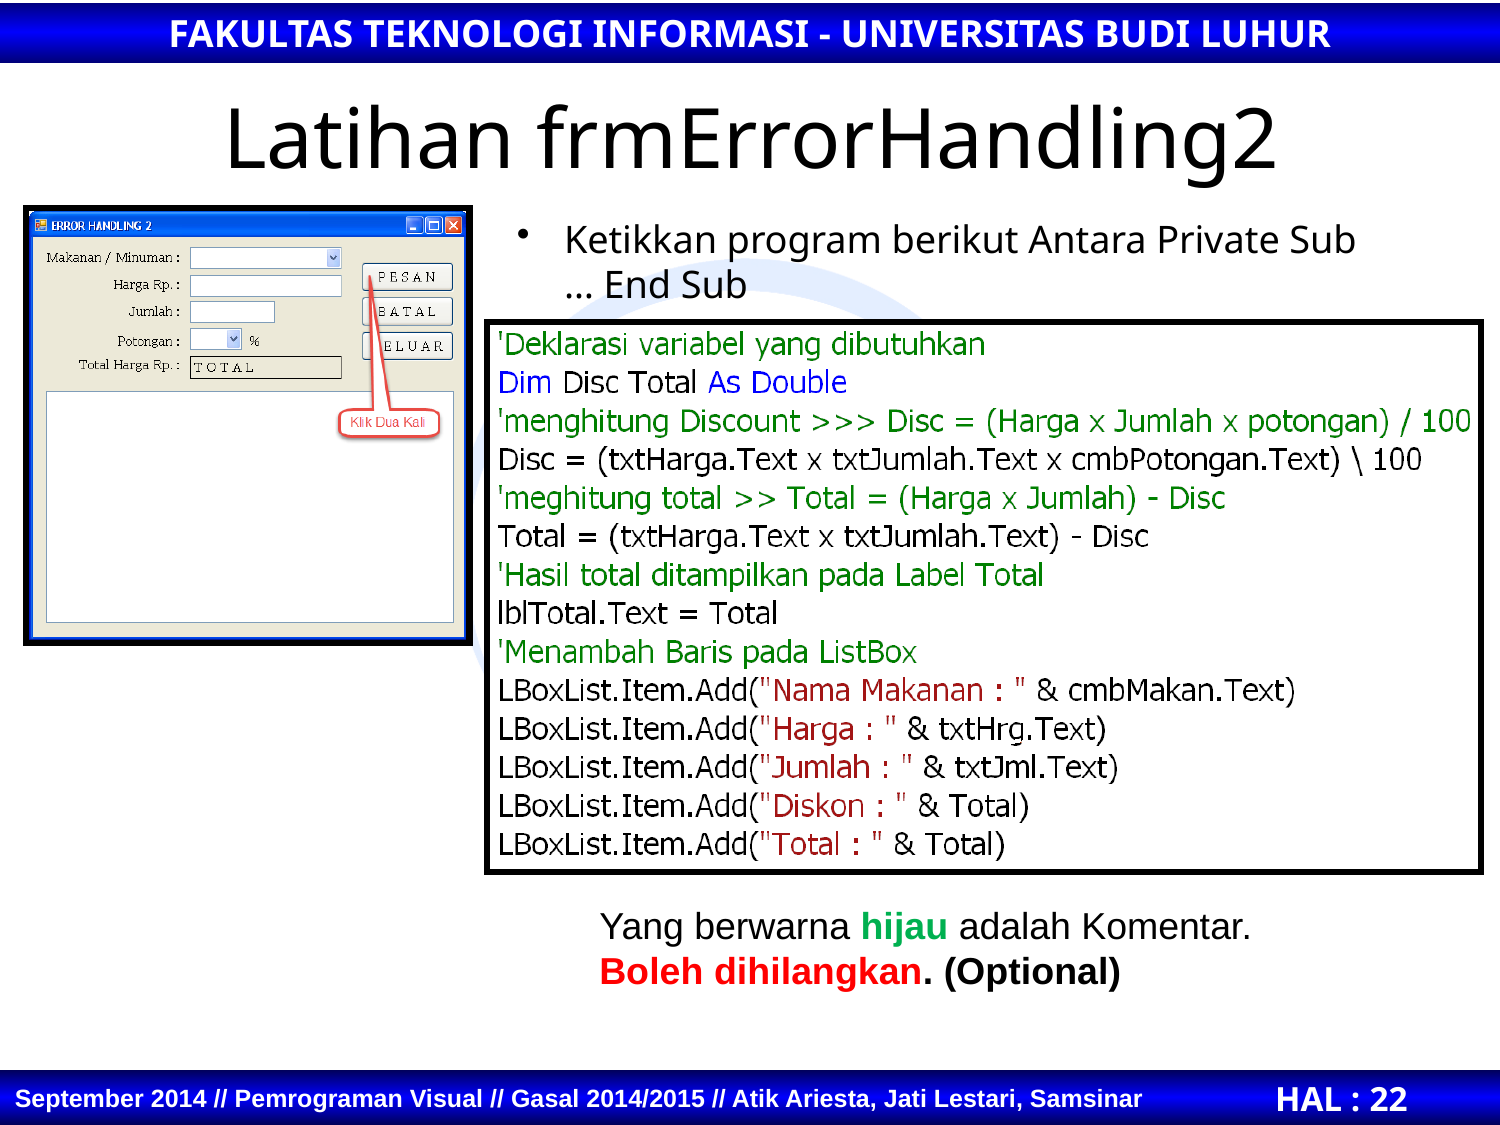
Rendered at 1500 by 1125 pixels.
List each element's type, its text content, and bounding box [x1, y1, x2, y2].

list Ketikkan program berikut Antara Private Sub … End Sub [501, 208, 1389, 315]
text_box Yang berwarna hijau adalah Komentar. Boleh dihilangkan. (Optional) [584, 894, 1282, 1000]
title Latihan frmErrorHandling2 [76, 74, 1428, 197]
picture [489, 324, 1479, 869]
picture [29, 210, 467, 641]
